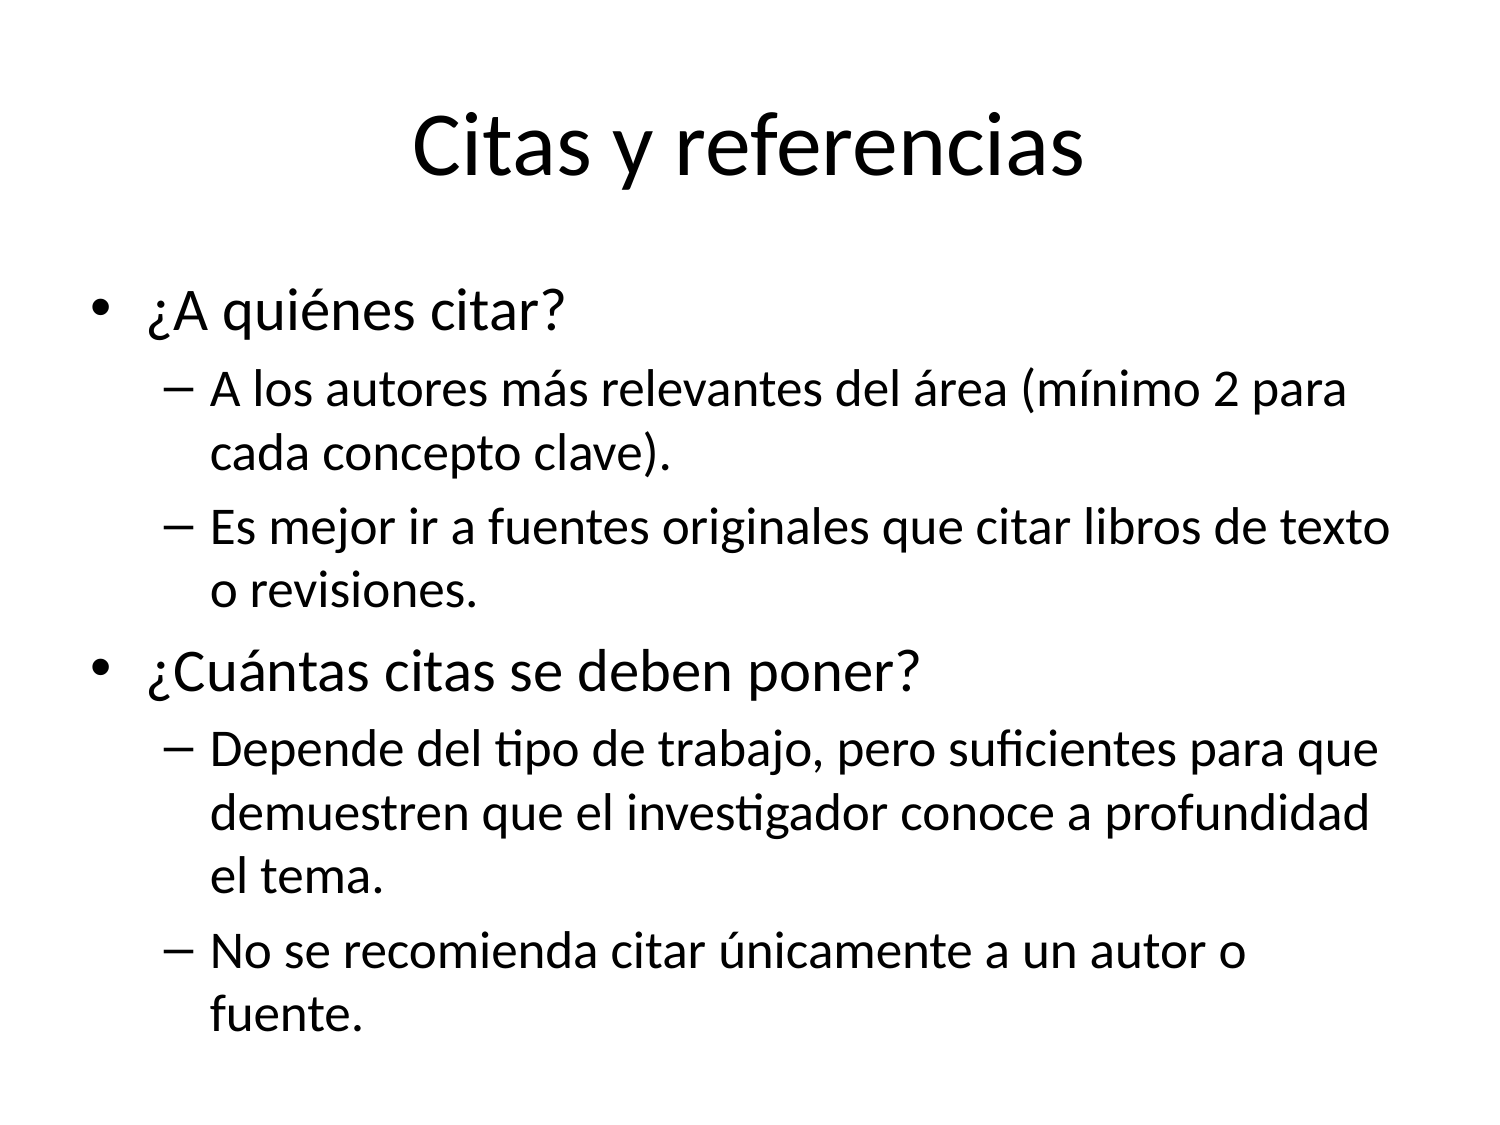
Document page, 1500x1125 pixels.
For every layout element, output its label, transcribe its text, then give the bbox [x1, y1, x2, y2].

title Citas y referencias [75, 45, 1425, 233]
list ¿A quiénes citar? A los autores más relevantes del área (mínimo 2 para cada concepto clave). Es mejor ir a fuentes originales que citar libros de texto o revisiones. ¿Cuántas citas se deben poner? Depende del tipo de trabajo, pero suficientes para que demuestren que el investigador conoce a profundidad el tema. No se recomienda citar únicamente a un autor o fuente. [75, 262, 1425, 1057]
